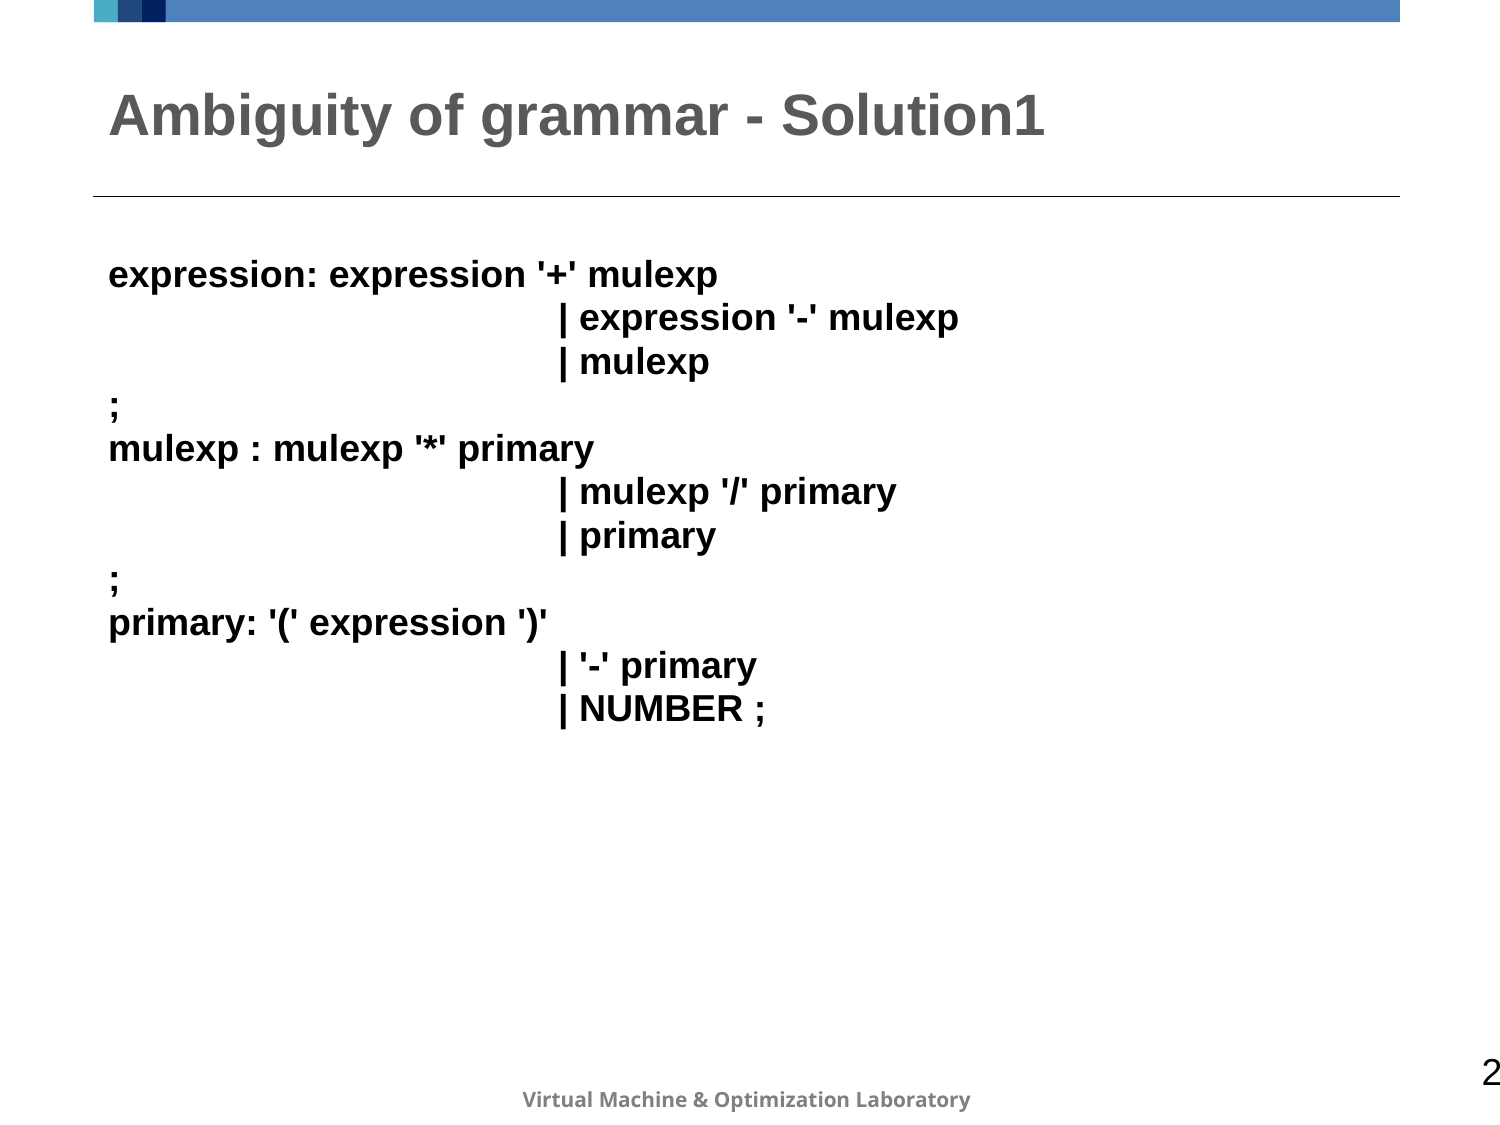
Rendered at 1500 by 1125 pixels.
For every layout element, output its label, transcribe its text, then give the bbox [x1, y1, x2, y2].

title Ambiguity of grammar - Solution1 [93, 55, 1400, 169]
list expression: expression '+' mulexp | expression '-' mulexp | mulexp ; mulexp : mulexp '*' primary | mulexp '/' primary | primary ; primary: '(' expression ')' | '-' primary | NUMBER ; [93, 251, 1400, 1052]
